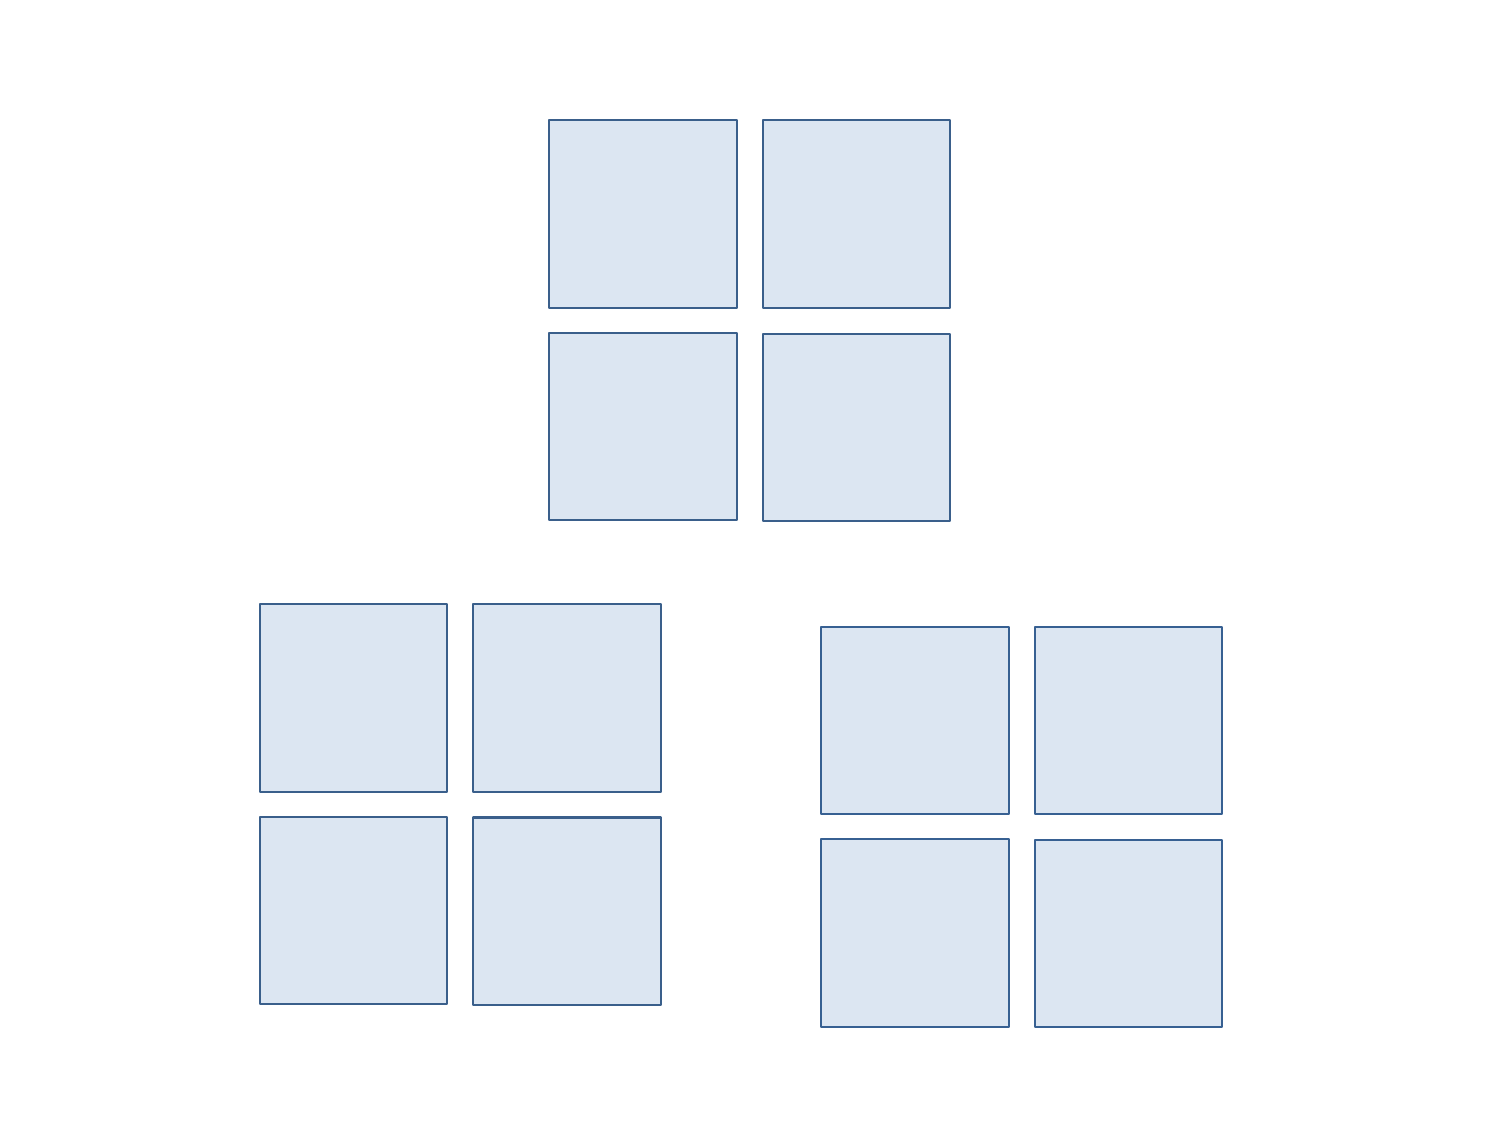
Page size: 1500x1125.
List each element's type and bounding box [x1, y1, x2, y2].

text_box [549, 120, 951, 522]
text_box [821, 626, 1223, 1028]
text_box [259, 604, 662, 1006]
